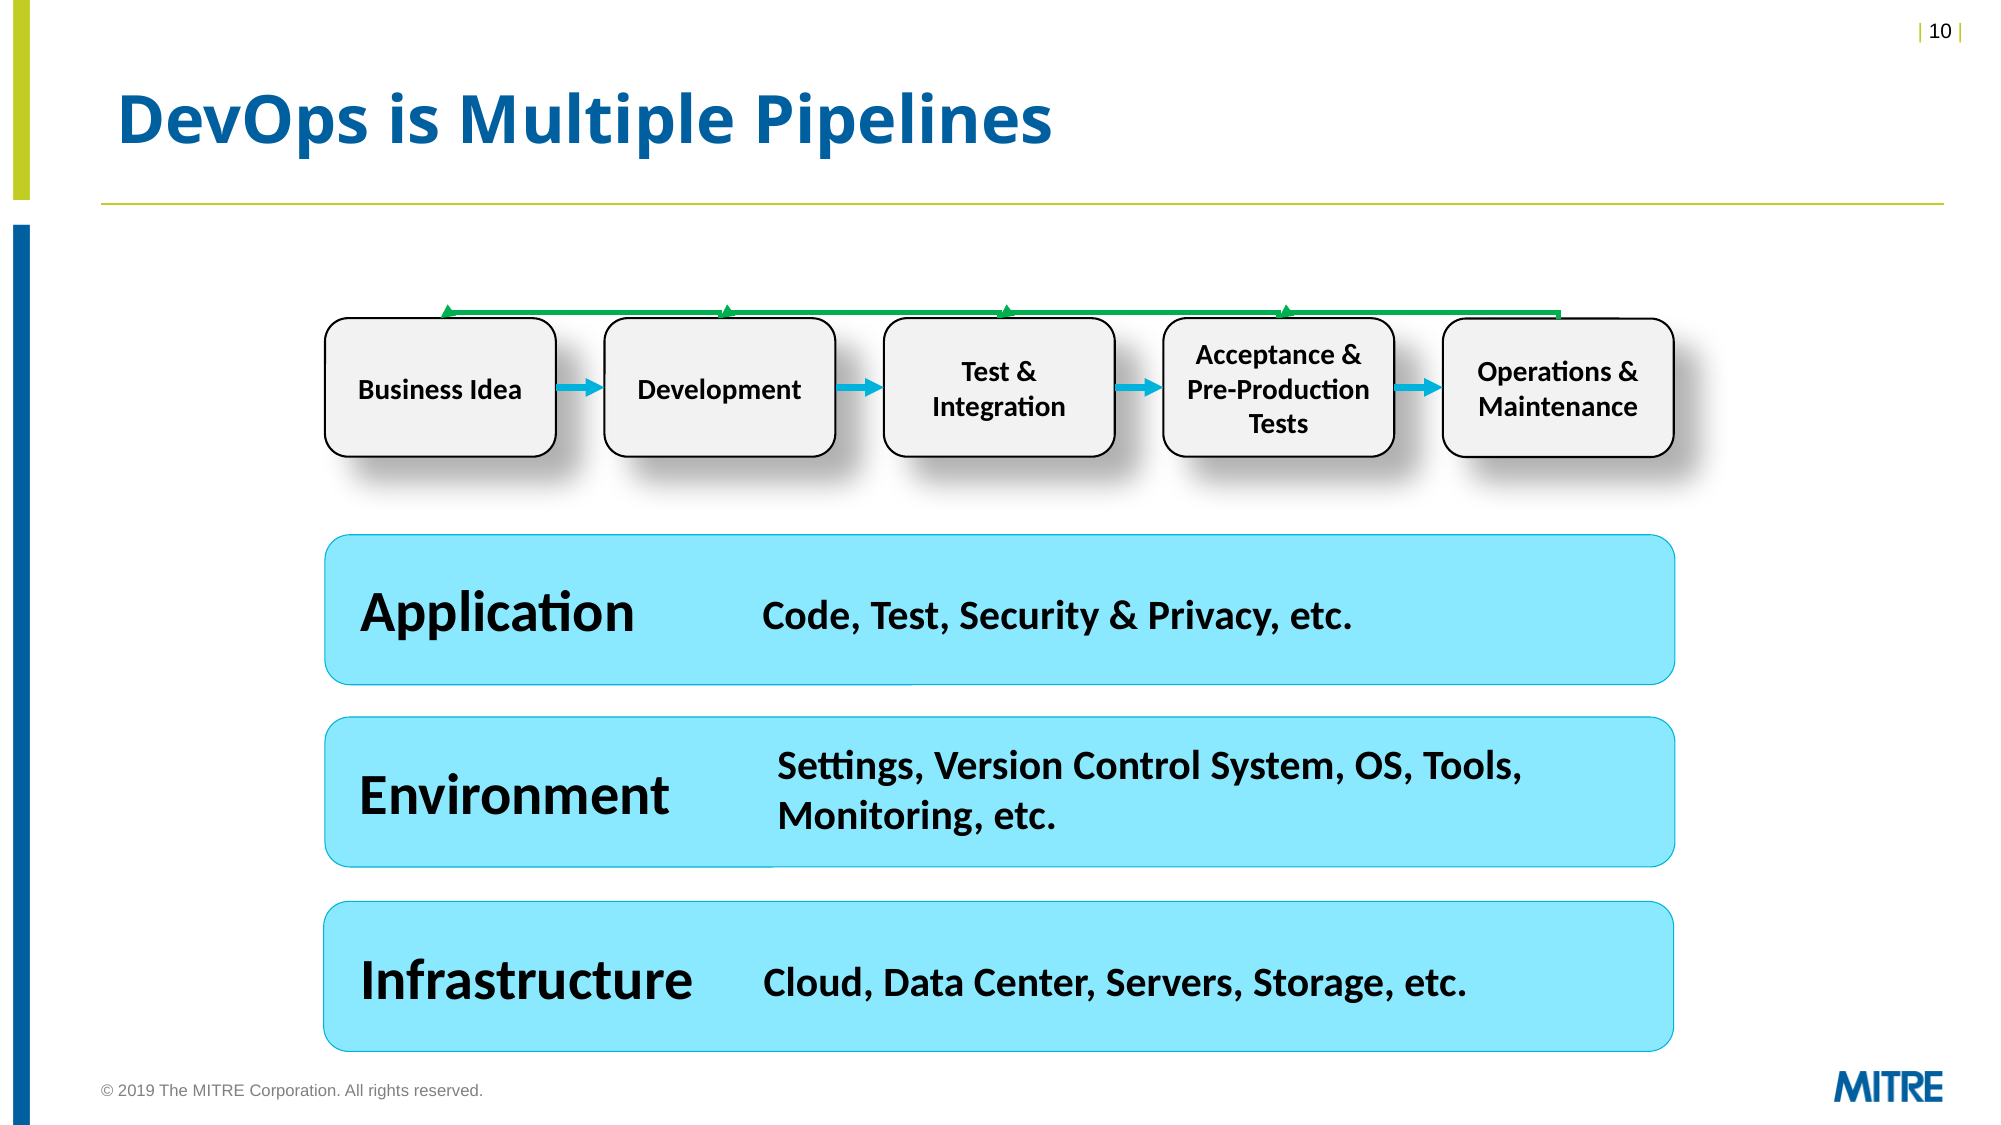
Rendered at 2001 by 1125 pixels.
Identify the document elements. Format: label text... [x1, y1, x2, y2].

text_box [323, 900, 1675, 1052]
text_box Environment [345, 748, 686, 834]
text_box Code, Test, Security & Privacy, etc. [747, 580, 1379, 645]
text_box [324, 716, 1676, 868]
text_box Operations & Maintenance [1441, 317, 1675, 459]
text_box Test & Integration [882, 317, 1116, 458]
text_box Infrastructure [345, 933, 709, 1019]
text_box Application [345, 565, 651, 651]
text_box Settings, Version Control System, OS, Tools, Monitoring, etc. [762, 730, 1627, 846]
text_box Acceptance & Pre-Production Tests [1162, 317, 1396, 458]
text_box Business Idea [323, 317, 557, 458]
text_box Cloud, Data Center, Servers, Storage, etc. [748, 947, 1484, 1012]
text_box Development [603, 317, 837, 458]
footer © 2019 The MITRE Corporation. All rights reserved. [101, 1069, 1338, 1110]
text_box [324, 534, 1676, 686]
title DevOps is Multiple Pipelines [101, 60, 1945, 184]
picture [1834, 1068, 1945, 1109]
